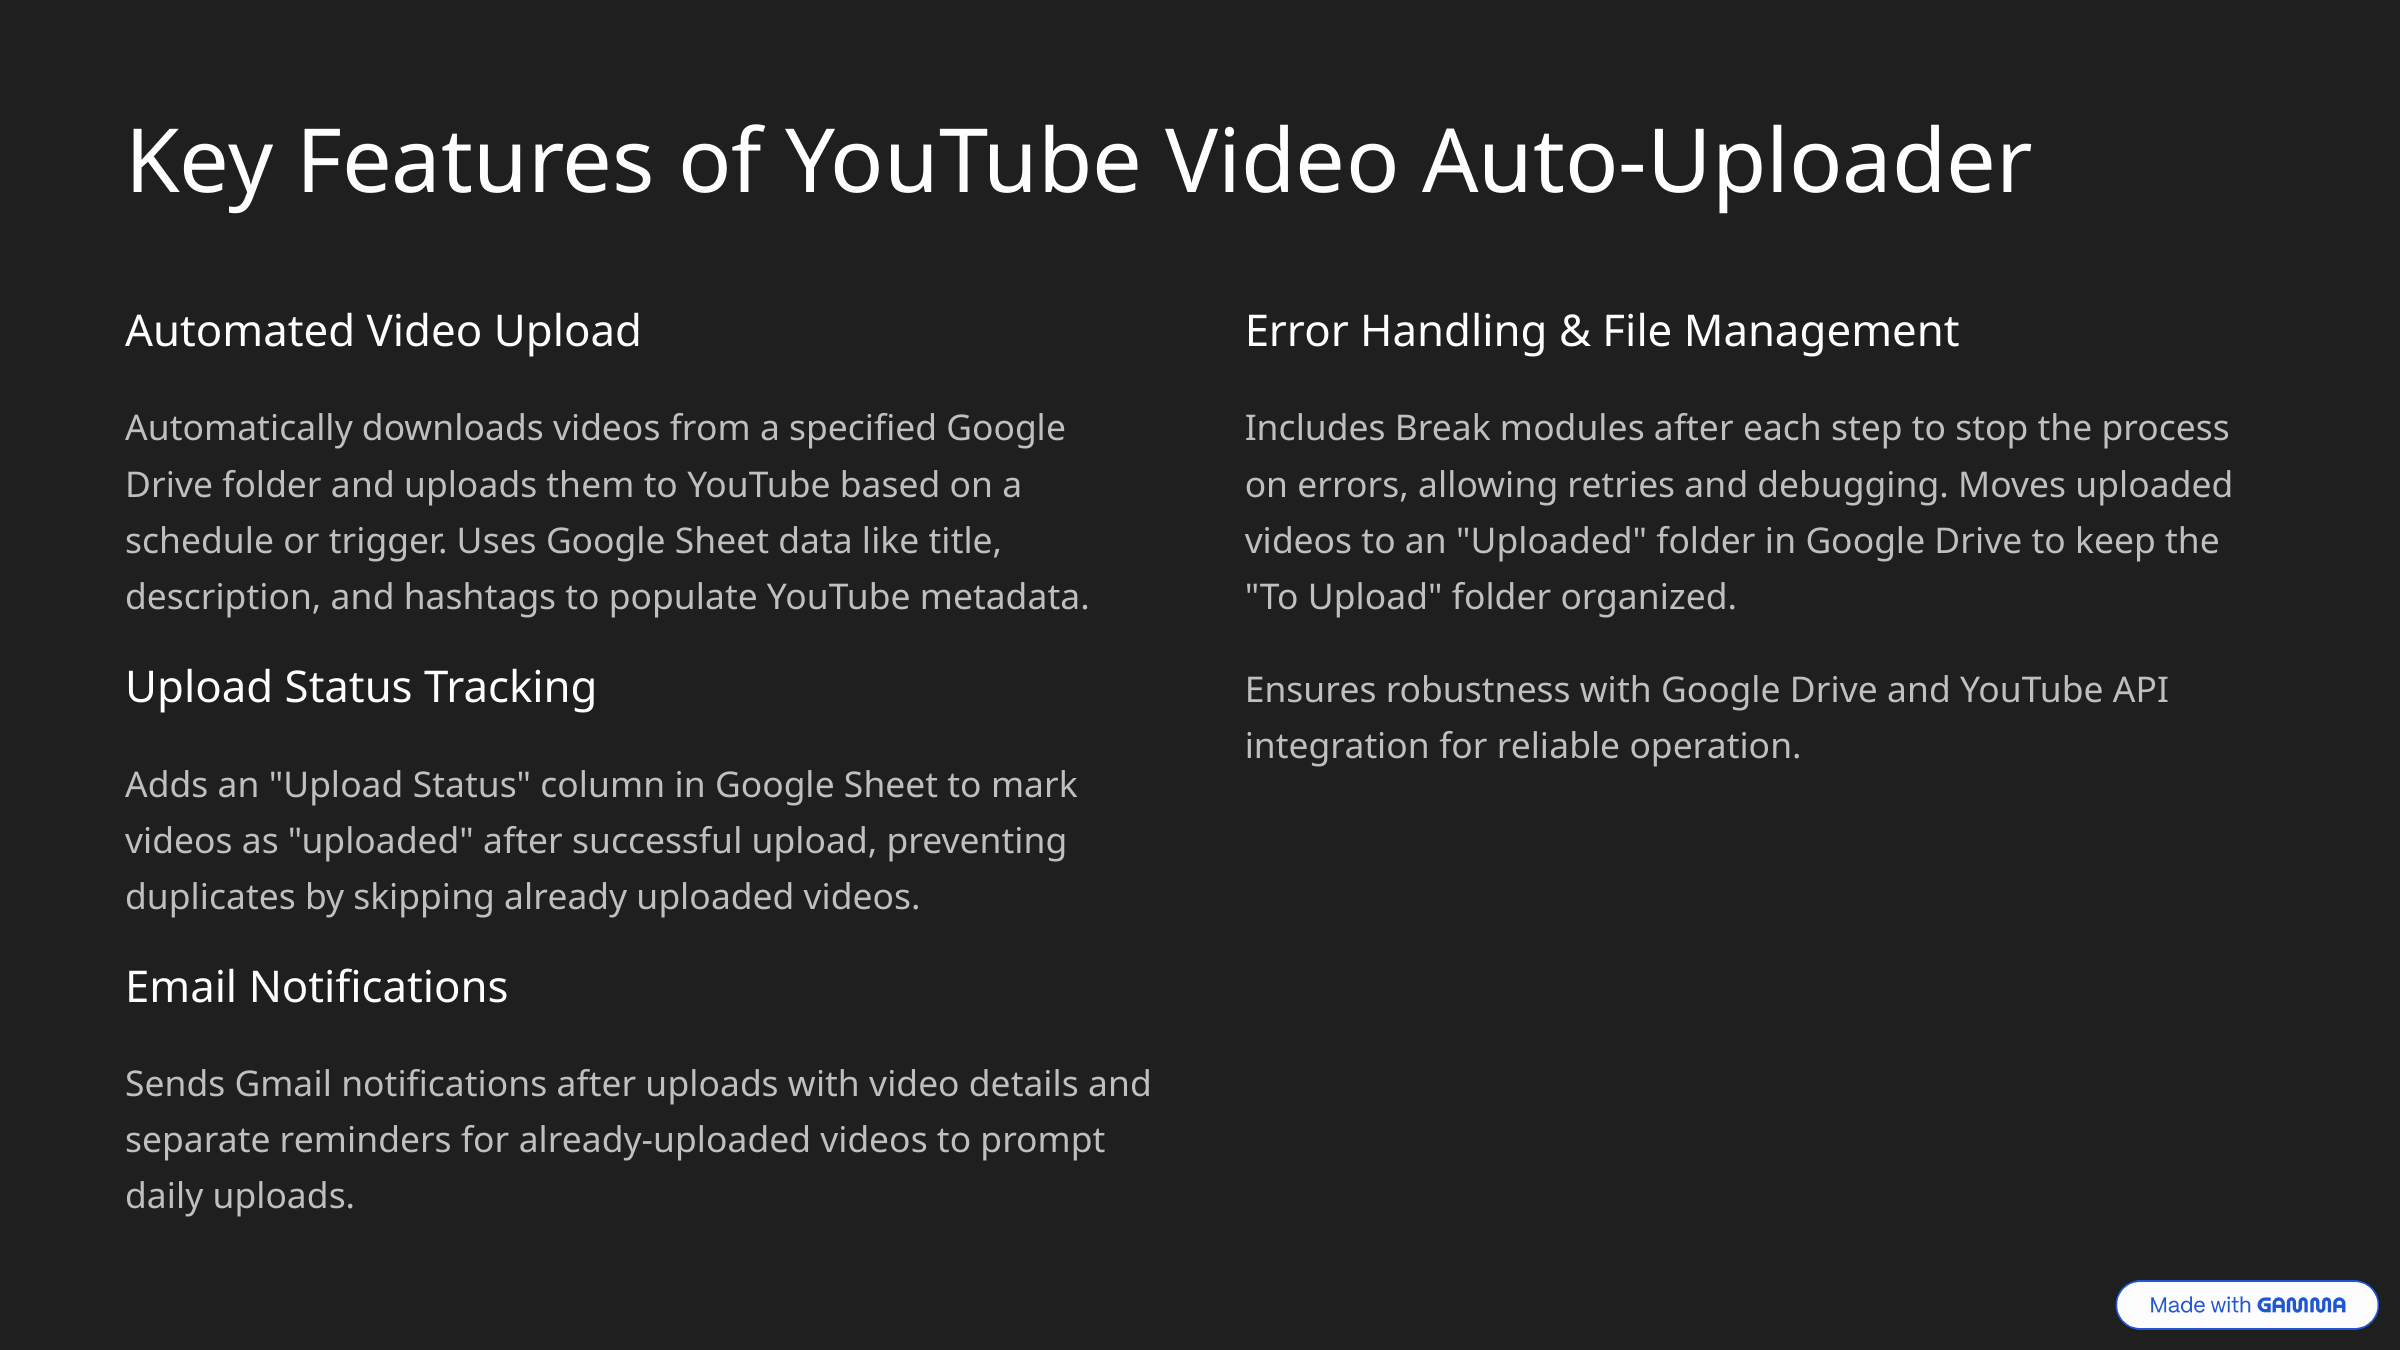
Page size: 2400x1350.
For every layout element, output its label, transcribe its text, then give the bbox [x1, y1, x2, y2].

text_box Automated Video Upload [125, 300, 650, 356]
text_box Includes Break modules after each step to stop the process on errors, allowing retries and debugging. Moves uploaded videos to an "Uploaded" folder in Google Drive to keep the "To Upload" folder organized. [1244, 391, 2276, 621]
text_box Automatically downloads videos from a specified Google Drive folder and uploads them to YouTube based on a schedule or trigger. Uses Google Sheet data like title, description, and hashtags to populate YouTube metadata. [125, 391, 1157, 621]
text_box Key Features of YouTube Video Auto-Uploader [125, 98, 2043, 211]
picture [2106, 1271, 2389, 1339]
text_box Adds an "Upload Status" column in Google Sheet to mark videos as "uploaded" after successful upload, preventing duplicates by skipping already uploaded videos. [125, 748, 1157, 920]
text_box Email Notifications [125, 955, 573, 1012]
text_box Sends Gmail notifications after uploads with video details and separate reminders for already-uploaded videos to prompt daily uploads. [125, 1047, 1157, 1219]
text_box Ensures robustness with Google Drive and YouTube API integration for reliable operation. [1244, 652, 2276, 768]
text_box Error Handling & File Management [1244, 300, 1962, 356]
text_box Upload Status Tracking [125, 656, 604, 713]
